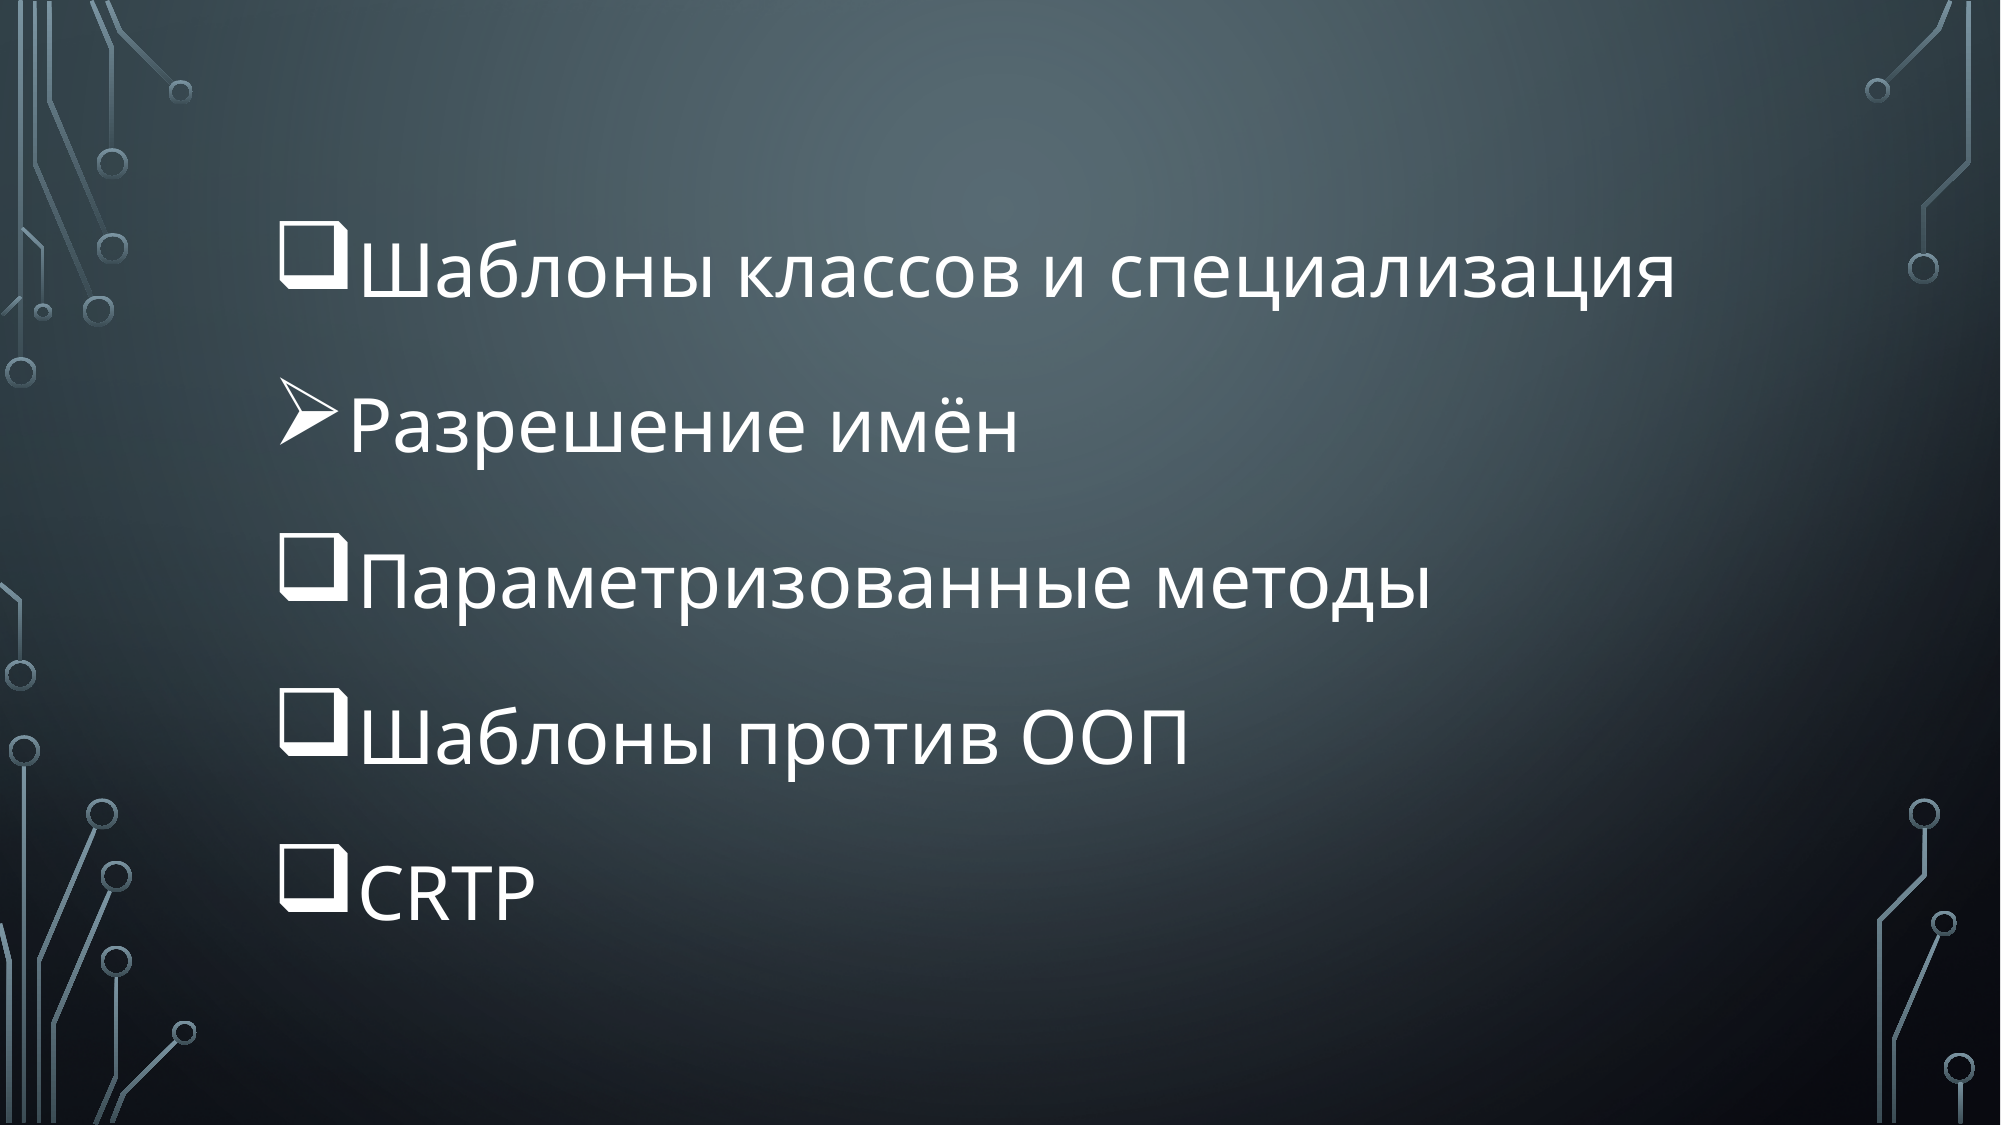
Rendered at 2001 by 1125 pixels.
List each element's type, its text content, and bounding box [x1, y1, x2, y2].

list Шаблоны классов и специализация Разрешение имён Параметризованные методы Шаблоны против ООП CRTP [257, 169, 1781, 947]
